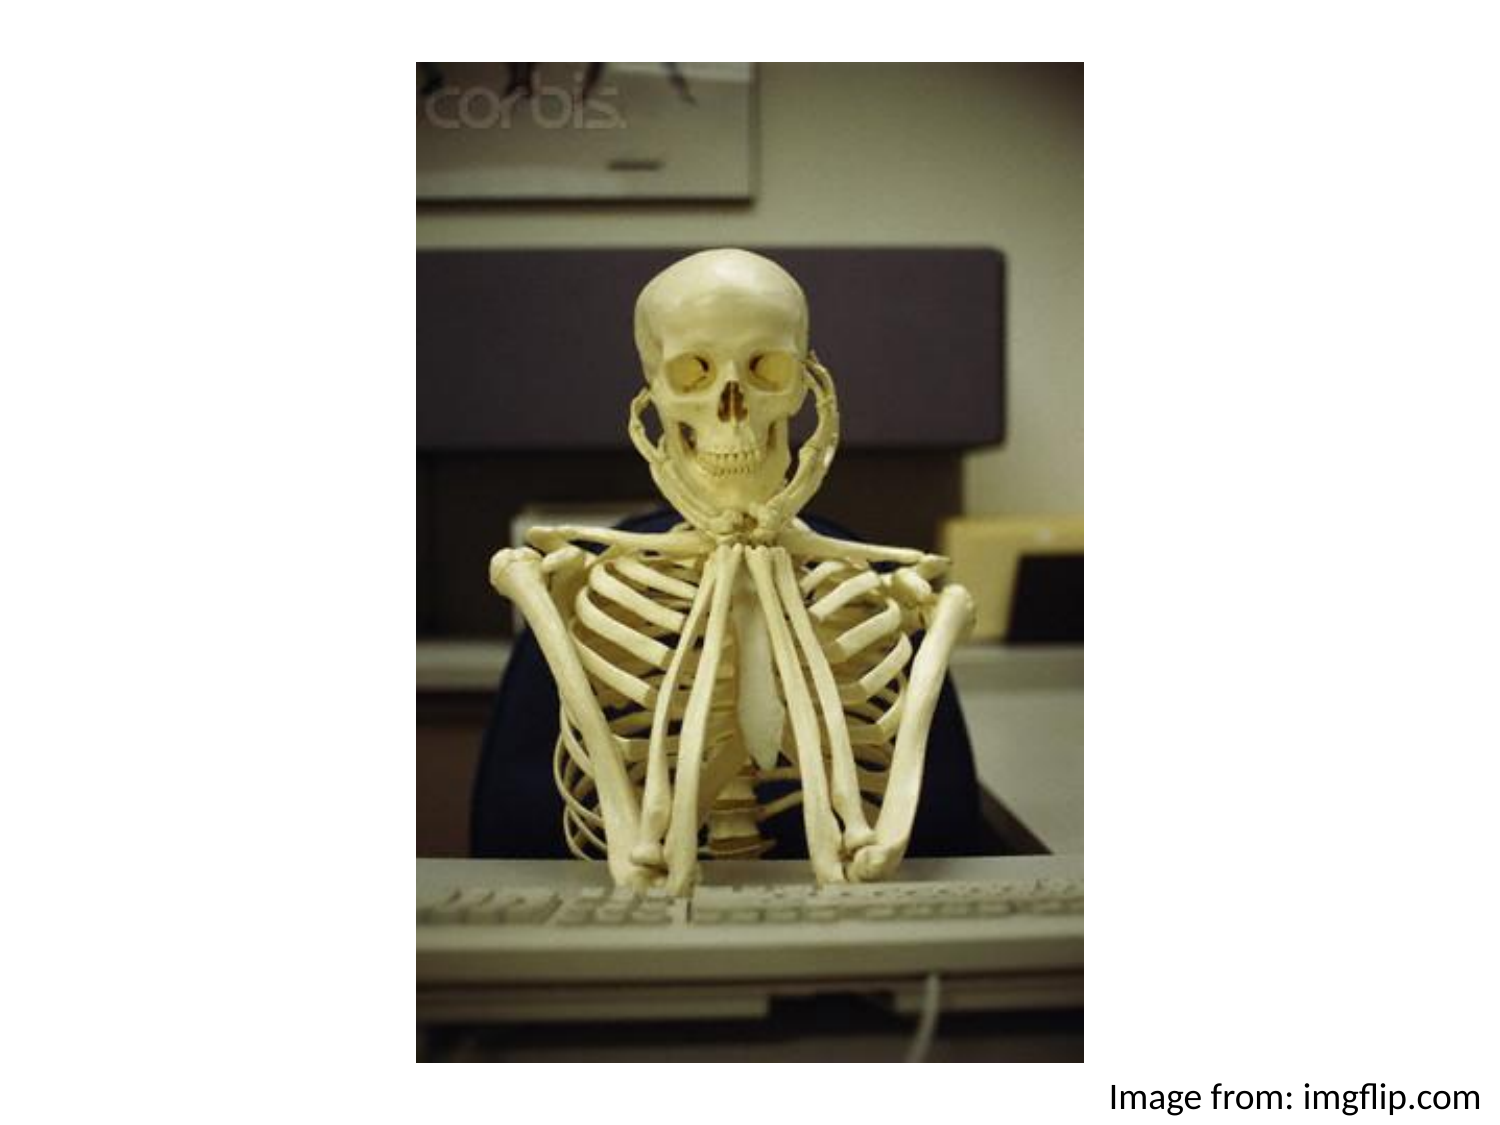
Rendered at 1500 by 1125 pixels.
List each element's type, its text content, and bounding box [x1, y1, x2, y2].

text_box Image from: imgflip.com [1094, 1064, 1498, 1125]
picture [416, 62, 1084, 1063]
